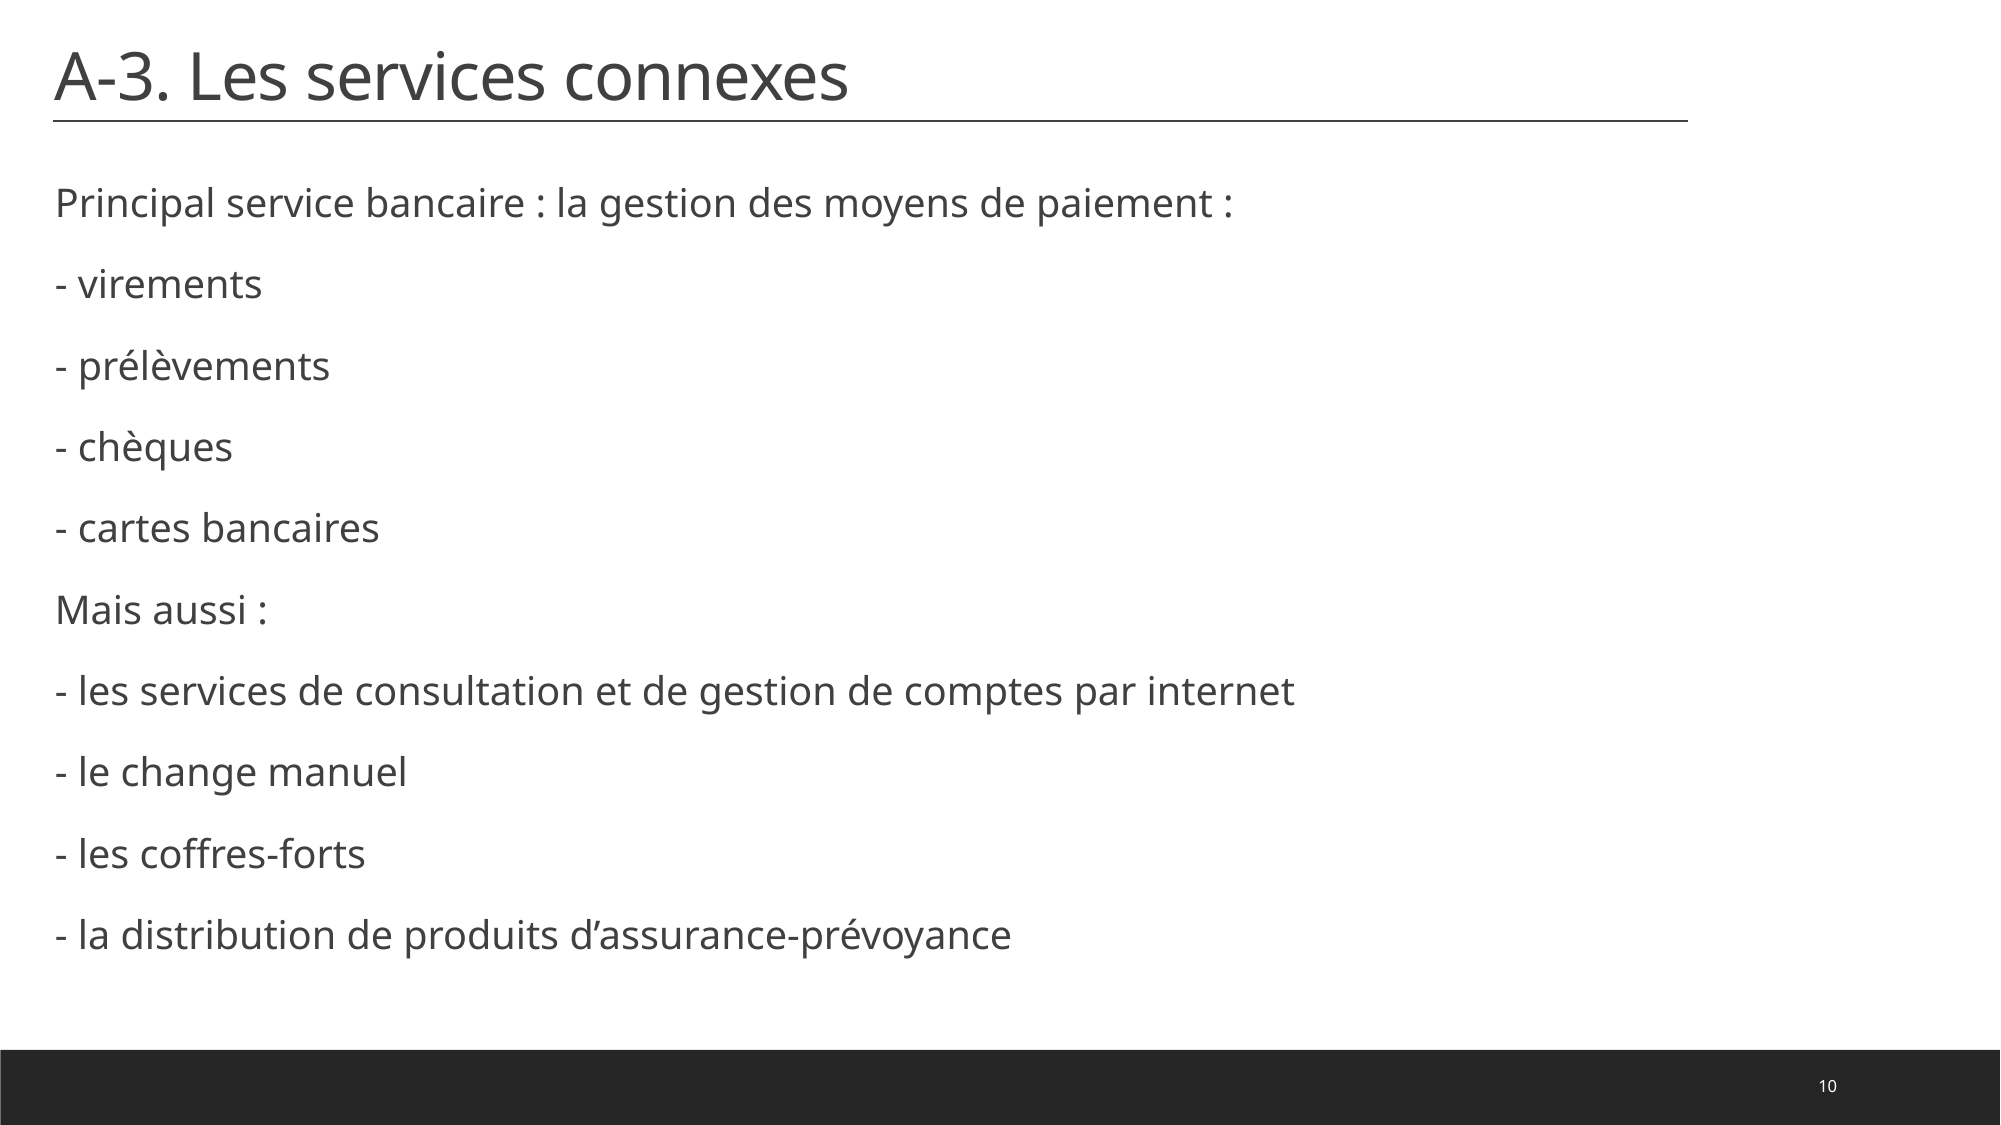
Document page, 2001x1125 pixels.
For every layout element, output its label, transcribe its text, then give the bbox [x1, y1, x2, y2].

title A-3. Les services connexes [40, 7, 1503, 123]
list Principal service bancaire : la gestion des moyens de paiement : - virements - prélèvements - chèques - cartes bancaires Mais aussi : - les services de consultation et de gestion de comptes par internet - le change manuel - les coffres-forts - la distribution de produits d’assurance-prévoyance [40, 165, 1932, 1001]
slide_number 10 [1803, 1057, 1932, 1118]
